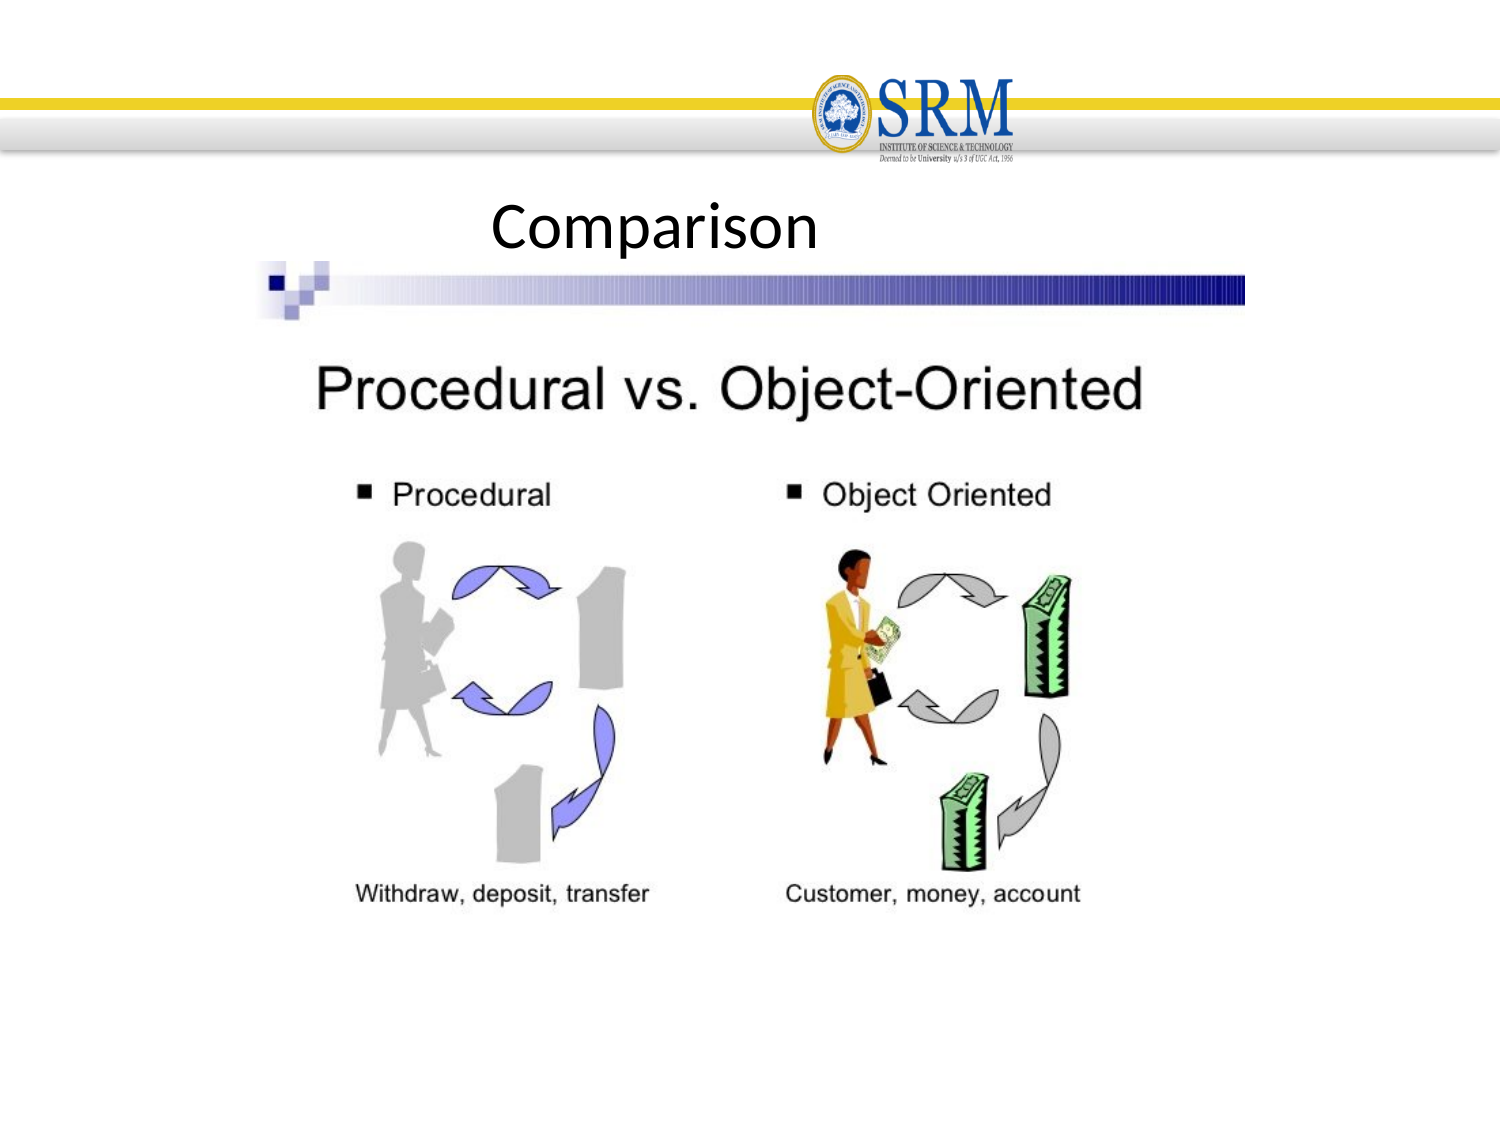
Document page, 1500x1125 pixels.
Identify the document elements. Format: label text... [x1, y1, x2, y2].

picture [254, 261, 1246, 1005]
text_box Comparison [474, 174, 950, 259]
picture [812, 75, 1013, 163]
